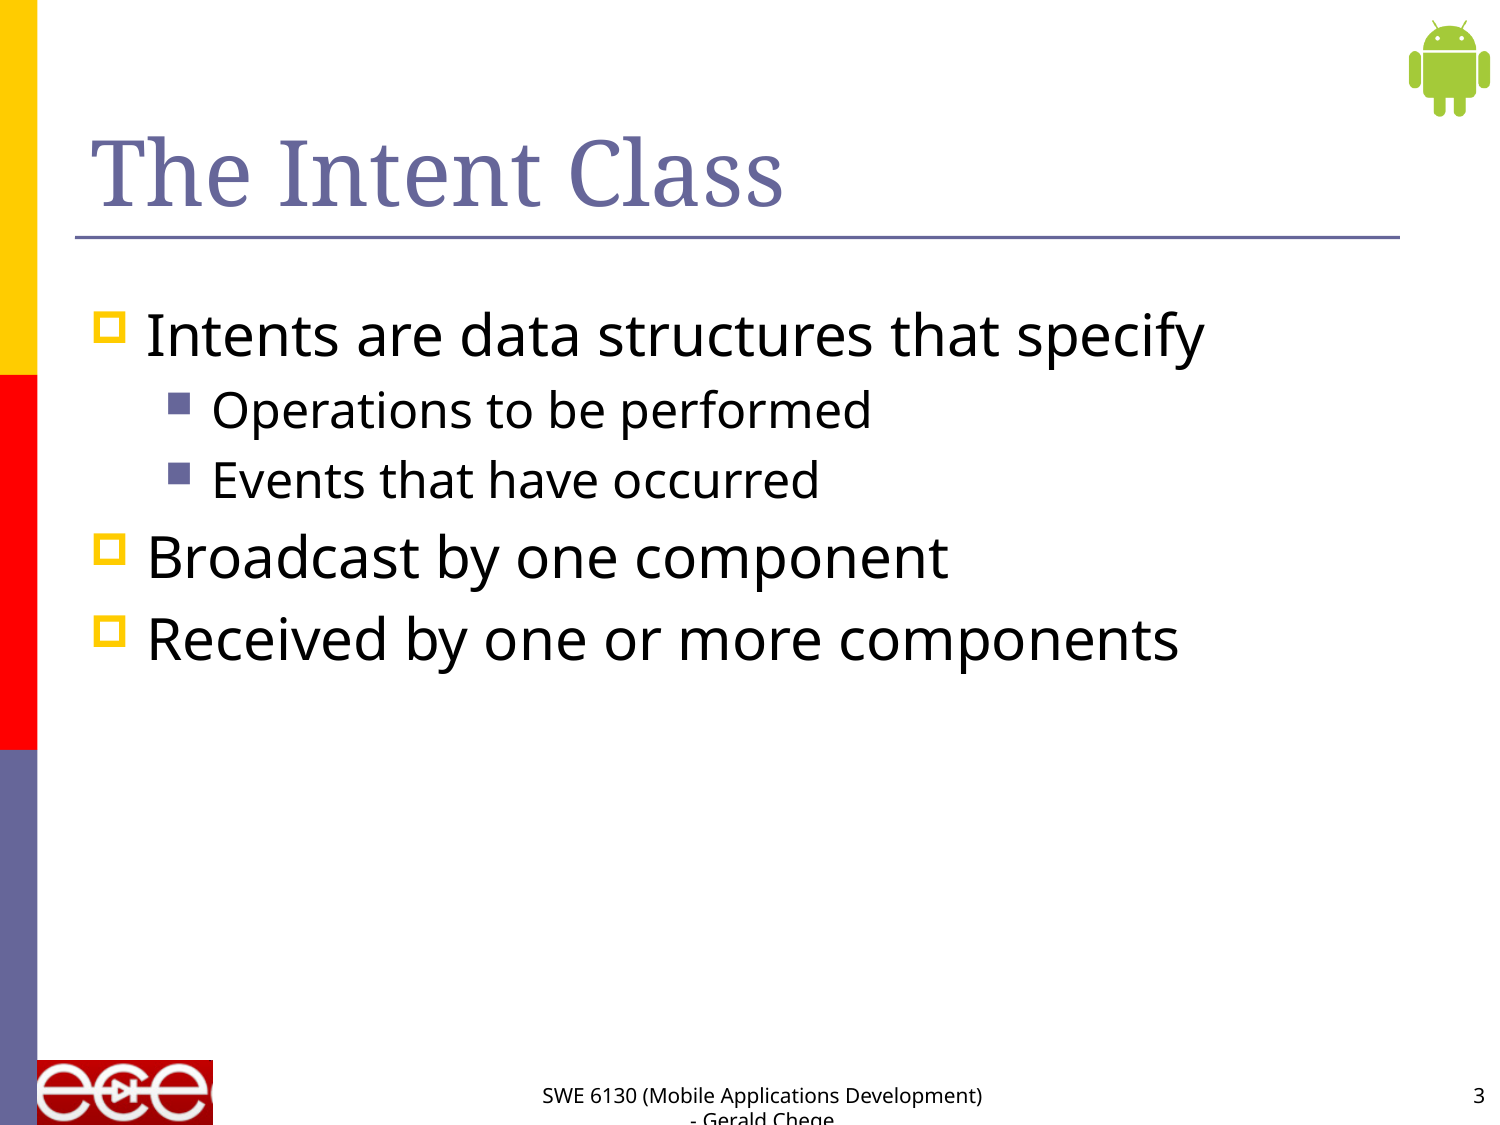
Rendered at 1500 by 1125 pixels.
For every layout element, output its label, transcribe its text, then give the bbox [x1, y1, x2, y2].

title The Intent Class [75, 45, 1400, 233]
picture [37, 1060, 213, 1125]
picture [1400, 0, 1500, 125]
slide_number 3 [1149, 1074, 1500, 1125]
list Intents are data structures that specify Operations to be performed Events that have occurred Broadcast by one component Received by one or more components [75, 291, 1450, 1050]
footer SWE 6130 (Mobile Applications Development) - Gerald Chege [524, 1074, 1001, 1125]
